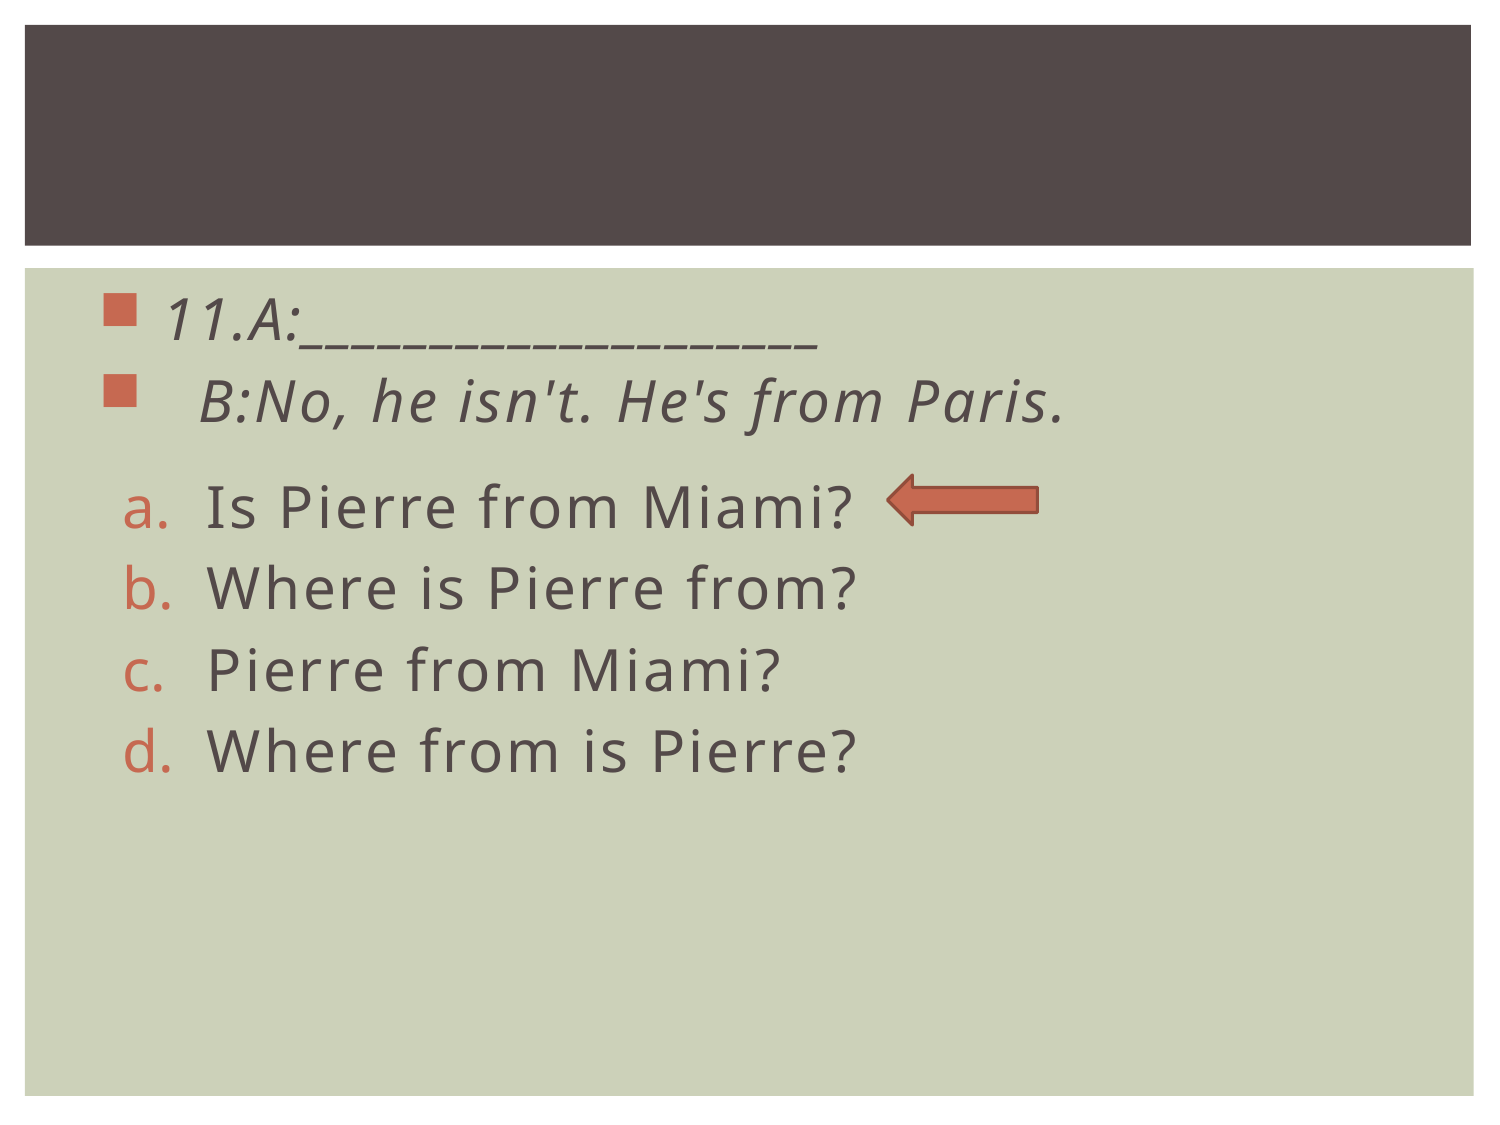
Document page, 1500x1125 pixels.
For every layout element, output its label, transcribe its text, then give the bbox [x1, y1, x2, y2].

text_box [886, 473, 1039, 527]
list 11.A:____________________ B:No, he isn't. He's from Paris. [75, 275, 1425, 500]
list Is Pierre from Miami? Where is Pierre from? Pierre from Miami? Where from is Pierre? [99, 500, 1288, 800]
